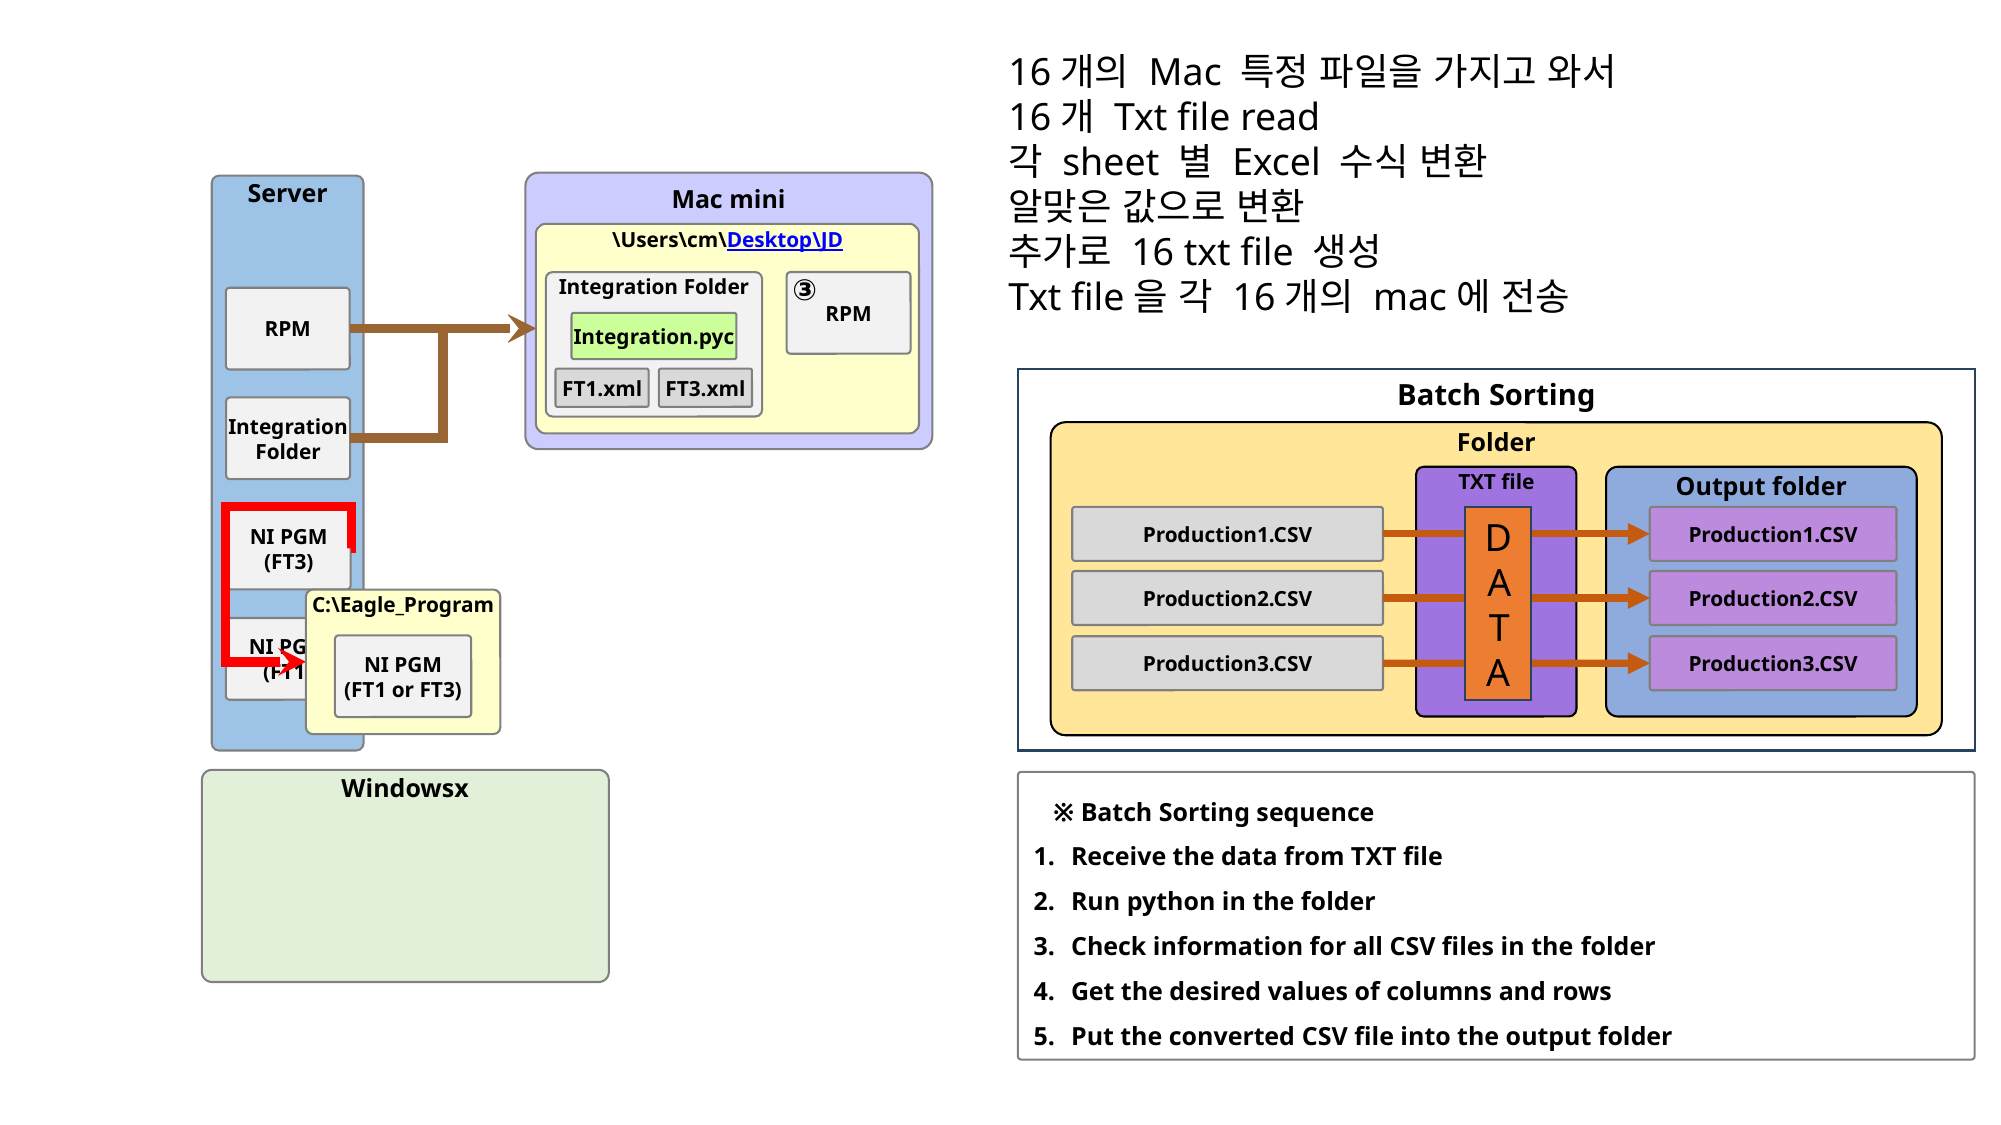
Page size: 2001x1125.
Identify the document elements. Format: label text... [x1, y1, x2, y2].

text_box NI PGM (FT3) [230, 511, 347, 591]
text_box NI PGM (FT1 or FT3) [333, 634, 473, 719]
text_box Mac mini [524, 171, 934, 451]
text_box Server [210, 174, 365, 752]
text_box Production2.CSV [1071, 569, 1385, 627]
text_box Output folder [1605, 465, 1918, 718]
text_box RPM [224, 286, 351, 371]
text_box TXT file [1532, 602, 1578, 659]
text_box ※ Batch Sorting sequence Receive the data from TXT file Run python in the folder Check information for all CSV files in the folder Get the desired values of columns and rows Put the converted CSV file into the output folder [1016, 770, 1976, 1061]
text_box ② [367, 582, 431, 588]
text_box Production3.CSV [1648, 635, 1898, 692]
text_box DATA [1464, 599, 1532, 663]
text_box TXT file [1415, 465, 1578, 530]
text_box \Users\cm\Desktop\JD [534, 222, 921, 435]
text_box DATA [1464, 534, 1532, 597]
text_box 16개의 Mac 특정 파일을 가지고 와서 16개 Txt file read 각 sheet 별 Excel 수식 변환 알맞은 값으로 변환 추가로 16 txt file 생성 Txt file을 각 16개의 mac에 전송 [993, 40, 1708, 326]
text_box Windowsx [200, 768, 610, 984]
text_box TXT file [1415, 602, 1464, 659]
text_box ③ [776, 268, 834, 272]
text_box Production1.CSV [1071, 505, 1385, 562]
text_box Integration Folder [225, 396, 352, 481]
text_box Folder [1049, 421, 1943, 737]
text_box Production3.CSV [1071, 635, 1385, 692]
text_box TXT file [1415, 667, 1578, 718]
text_box Production1.CSV [1648, 505, 1898, 562]
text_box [305, 548, 351, 662]
text_box TXT file [1415, 537, 1464, 594]
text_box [545, 272, 911, 417]
text_box Batch Sorting [1017, 368, 1976, 752]
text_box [350, 329, 536, 438]
text_box C:\Eagle_Program [304, 588, 502, 736]
text_box Production2.CSV [1648, 569, 1898, 627]
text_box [305, 658, 350, 662]
text_box DATA [1464, 506, 1532, 533]
text_box NI PGM (FT1) [224, 616, 304, 701]
text_box TXT file [1532, 537, 1578, 594]
text_box DATA [1464, 664, 1532, 701]
